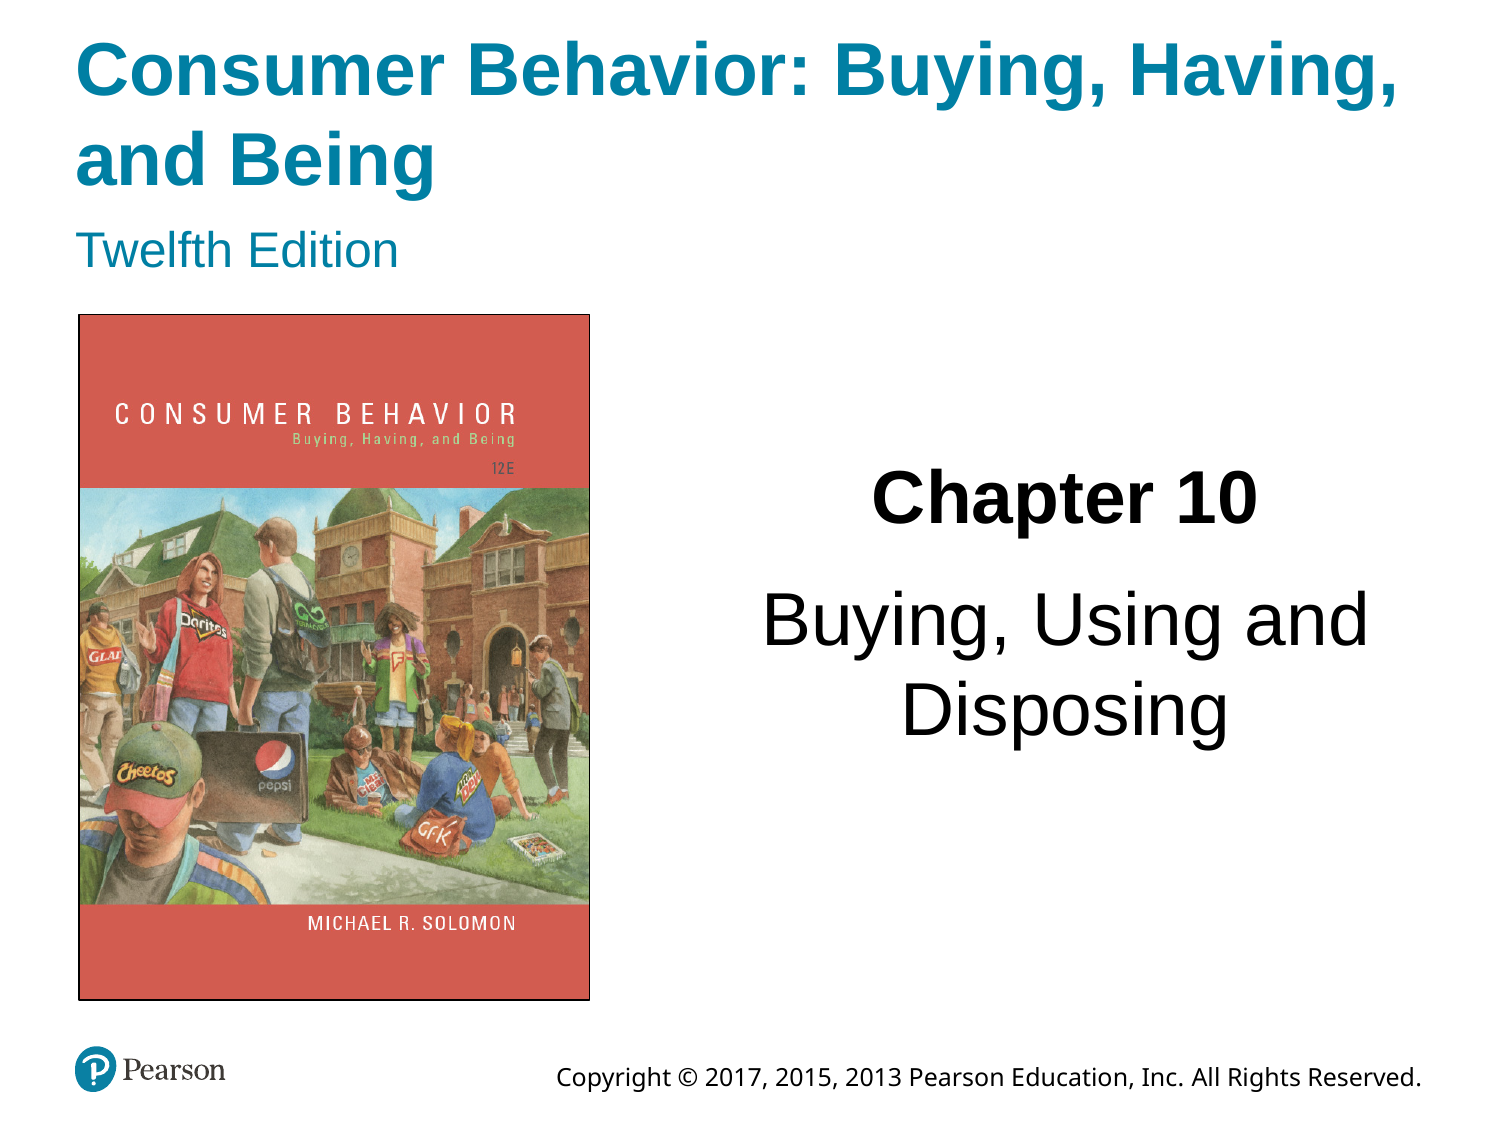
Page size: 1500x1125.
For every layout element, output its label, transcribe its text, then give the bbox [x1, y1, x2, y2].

title Consumer Behavior: Buying, Having, and Being [75, 34, 1450, 200]
list Chapter 10 [731, 362, 1400, 539]
list Twelfth Edition [75, 217, 1425, 275]
picture [79, 315, 589, 1000]
list Buying, Using and Disposing [731, 570, 1400, 943]
list Copyright © 2017, 2015, 2013 Pearson Education, Inc. All Rights Reserved. [437, 1053, 1423, 1091]
